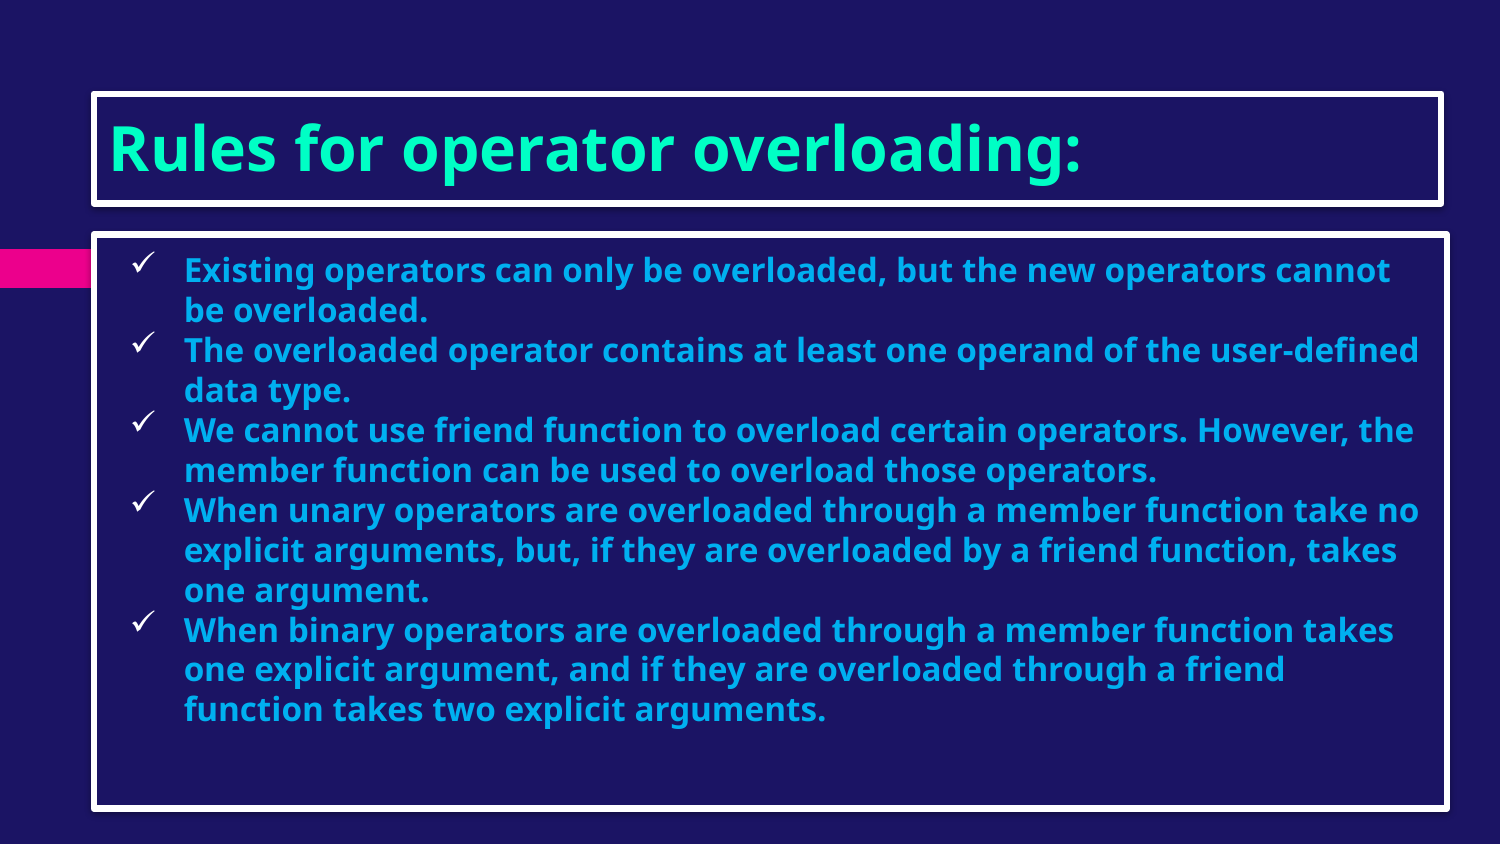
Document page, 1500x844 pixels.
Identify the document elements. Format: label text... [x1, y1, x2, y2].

list Existing operators can only be overloaded, but the new operators cannot be overloaded. The overloaded operator contains at least one operand of the user-defined data type. We cannot use friend function to overload certain operators. However, the member function can be used to overload those operators. When unary operators are overloaded through a member function take no explicit arguments, but, if they are overloaded by a friend function, takes one argument. When binary operators are overloaded through a member function takes one explicit argument, and if they are overloaded through a friend function takes two explicit arguments. [91, 231, 1450, 812]
title Rules for operator overloading: [91, 91, 1444, 207]
